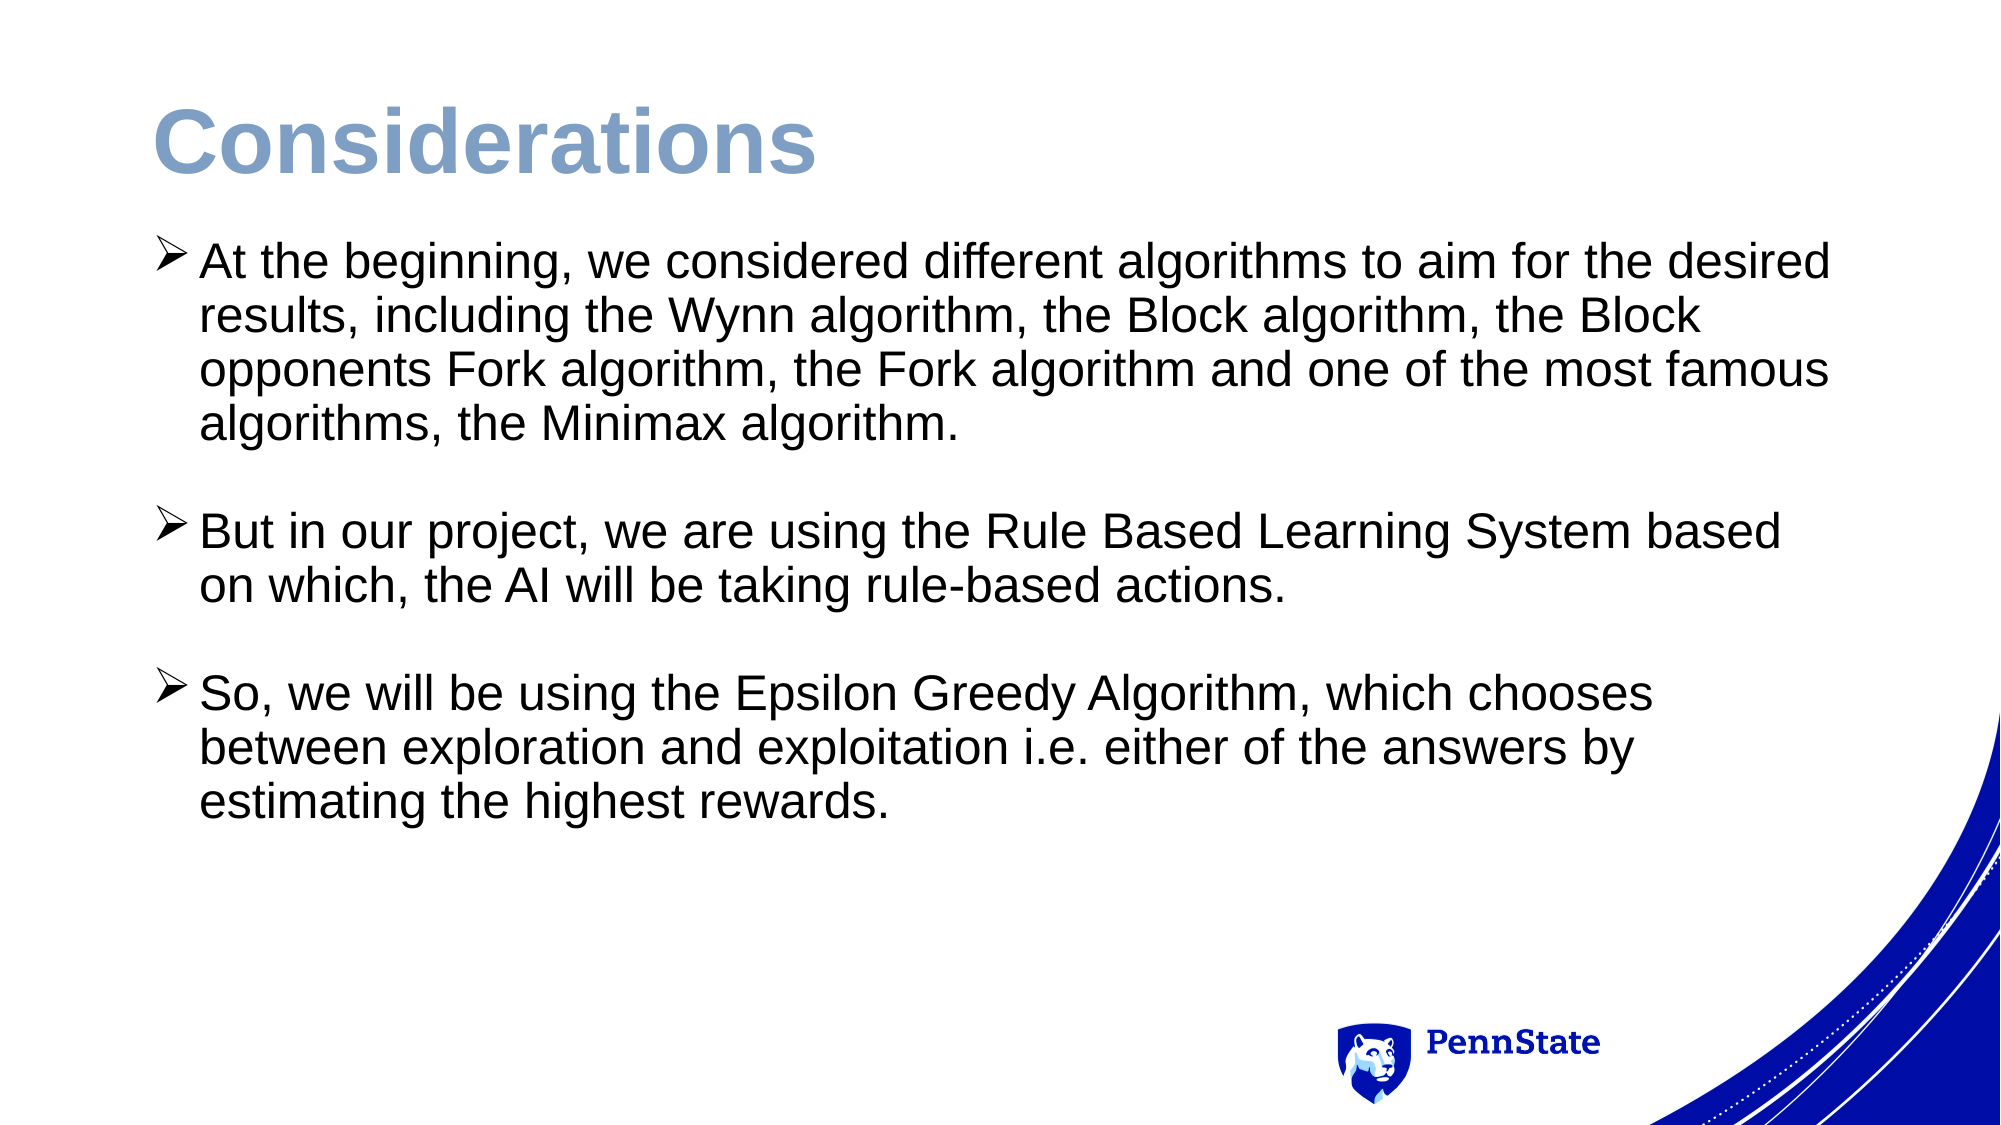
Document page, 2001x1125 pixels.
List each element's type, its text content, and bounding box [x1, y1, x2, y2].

picture [0, 0, 2000, 1125]
list At the beginning, we considered different algorithms to aim for the desired results, including the Wynn algorithm, the Block algorithm, the Block opponents Fork algorithm, the Fork algorithm and one of the most famous algorithms, the Minimax algorithm. But in our project, we are using the Rule Based Learning System based on which, the AI will be taking rule-based actions. So, we will be using the Epsilon Greedy Algorithm, which chooses between exploration and exploitation i.e. either of the answers by estimating the highest rewards. [137, 228, 1863, 1014]
title Considerations [137, 59, 1863, 228]
